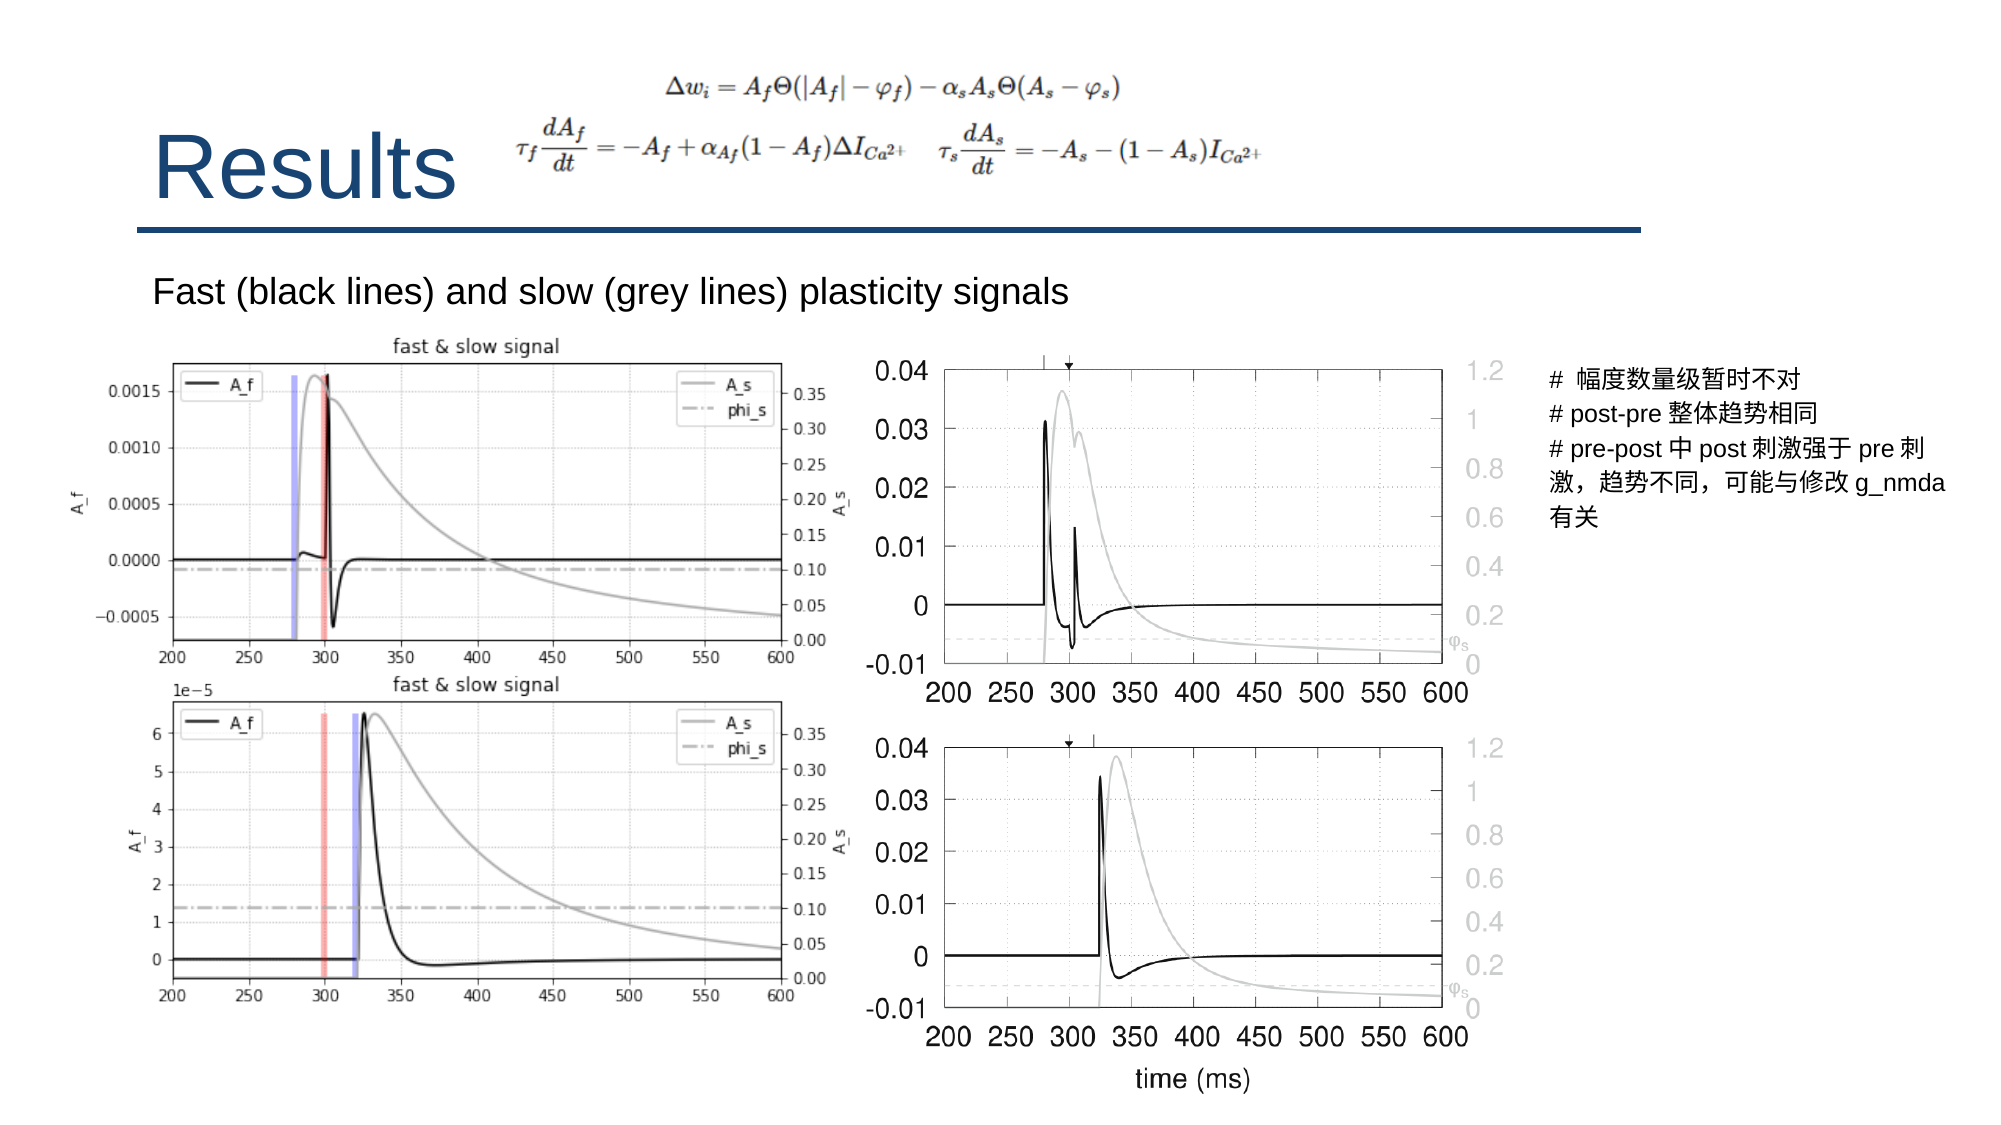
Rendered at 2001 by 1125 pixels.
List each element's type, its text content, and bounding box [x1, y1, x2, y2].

picture [505, 58, 1273, 187]
text_box Fast (black lines) and slow (grey lines) plasticity signals [137, 245, 1107, 327]
text_box # 幅度数量级暂时不对 # post-pre整体趋势相同 # pre-post中post刺激强于pre刺激，趋势不同，可能与修改g_nmda有关 [1534, 344, 1965, 547]
title Results [137, 59, 1863, 278]
picture [60, 327, 1515, 1096]
